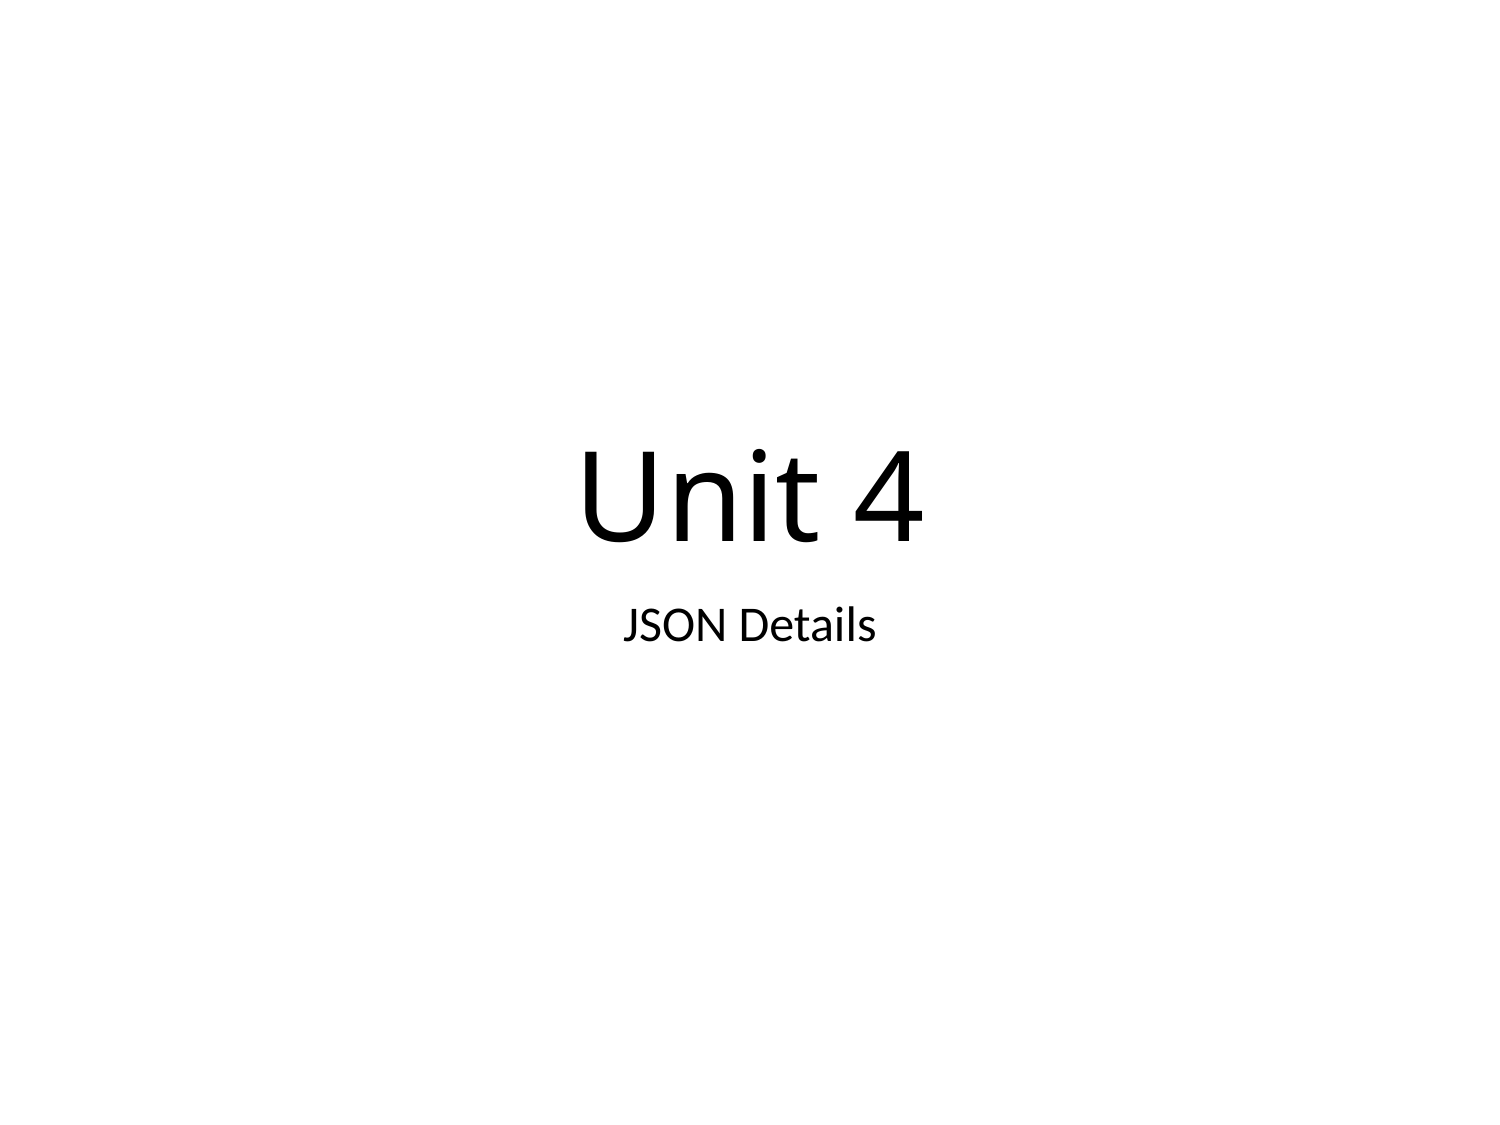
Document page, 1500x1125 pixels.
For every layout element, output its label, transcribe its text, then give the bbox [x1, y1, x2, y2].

subtitle JSON Details [187, 590, 1313, 863]
title Unit 4 [187, 184, 1313, 576]
